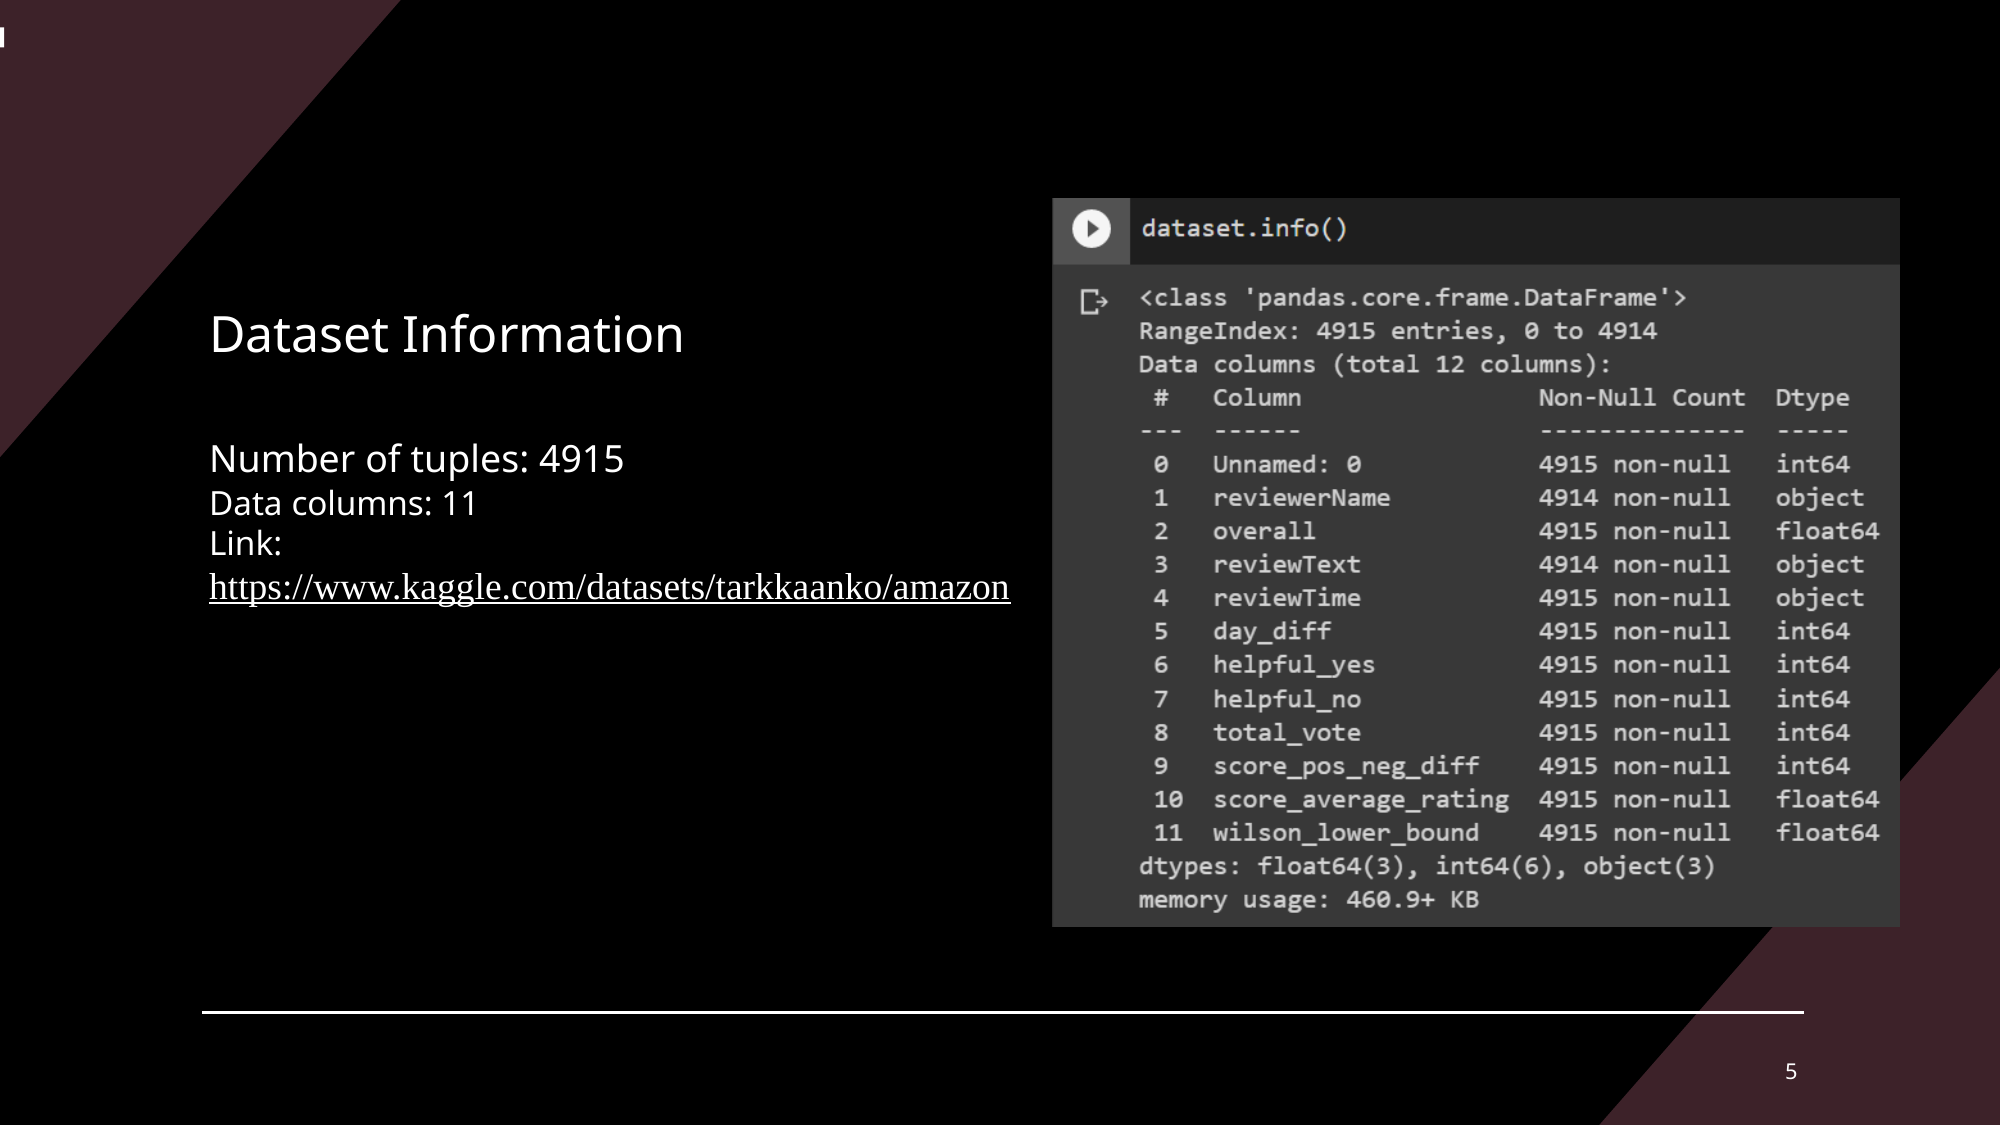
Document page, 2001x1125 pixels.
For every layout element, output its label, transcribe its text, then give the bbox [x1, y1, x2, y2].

picture [1052, 198, 1900, 927]
slide_number 5 [1709, 1042, 1813, 1103]
text_box [0, 27, 5, 48]
title Dataset Information Number of tuples: 4915 Data columns: 11 Link: https://www.kaggle.com/datasets/tarkkaanko/amazon [194, 103, 1086, 866]
